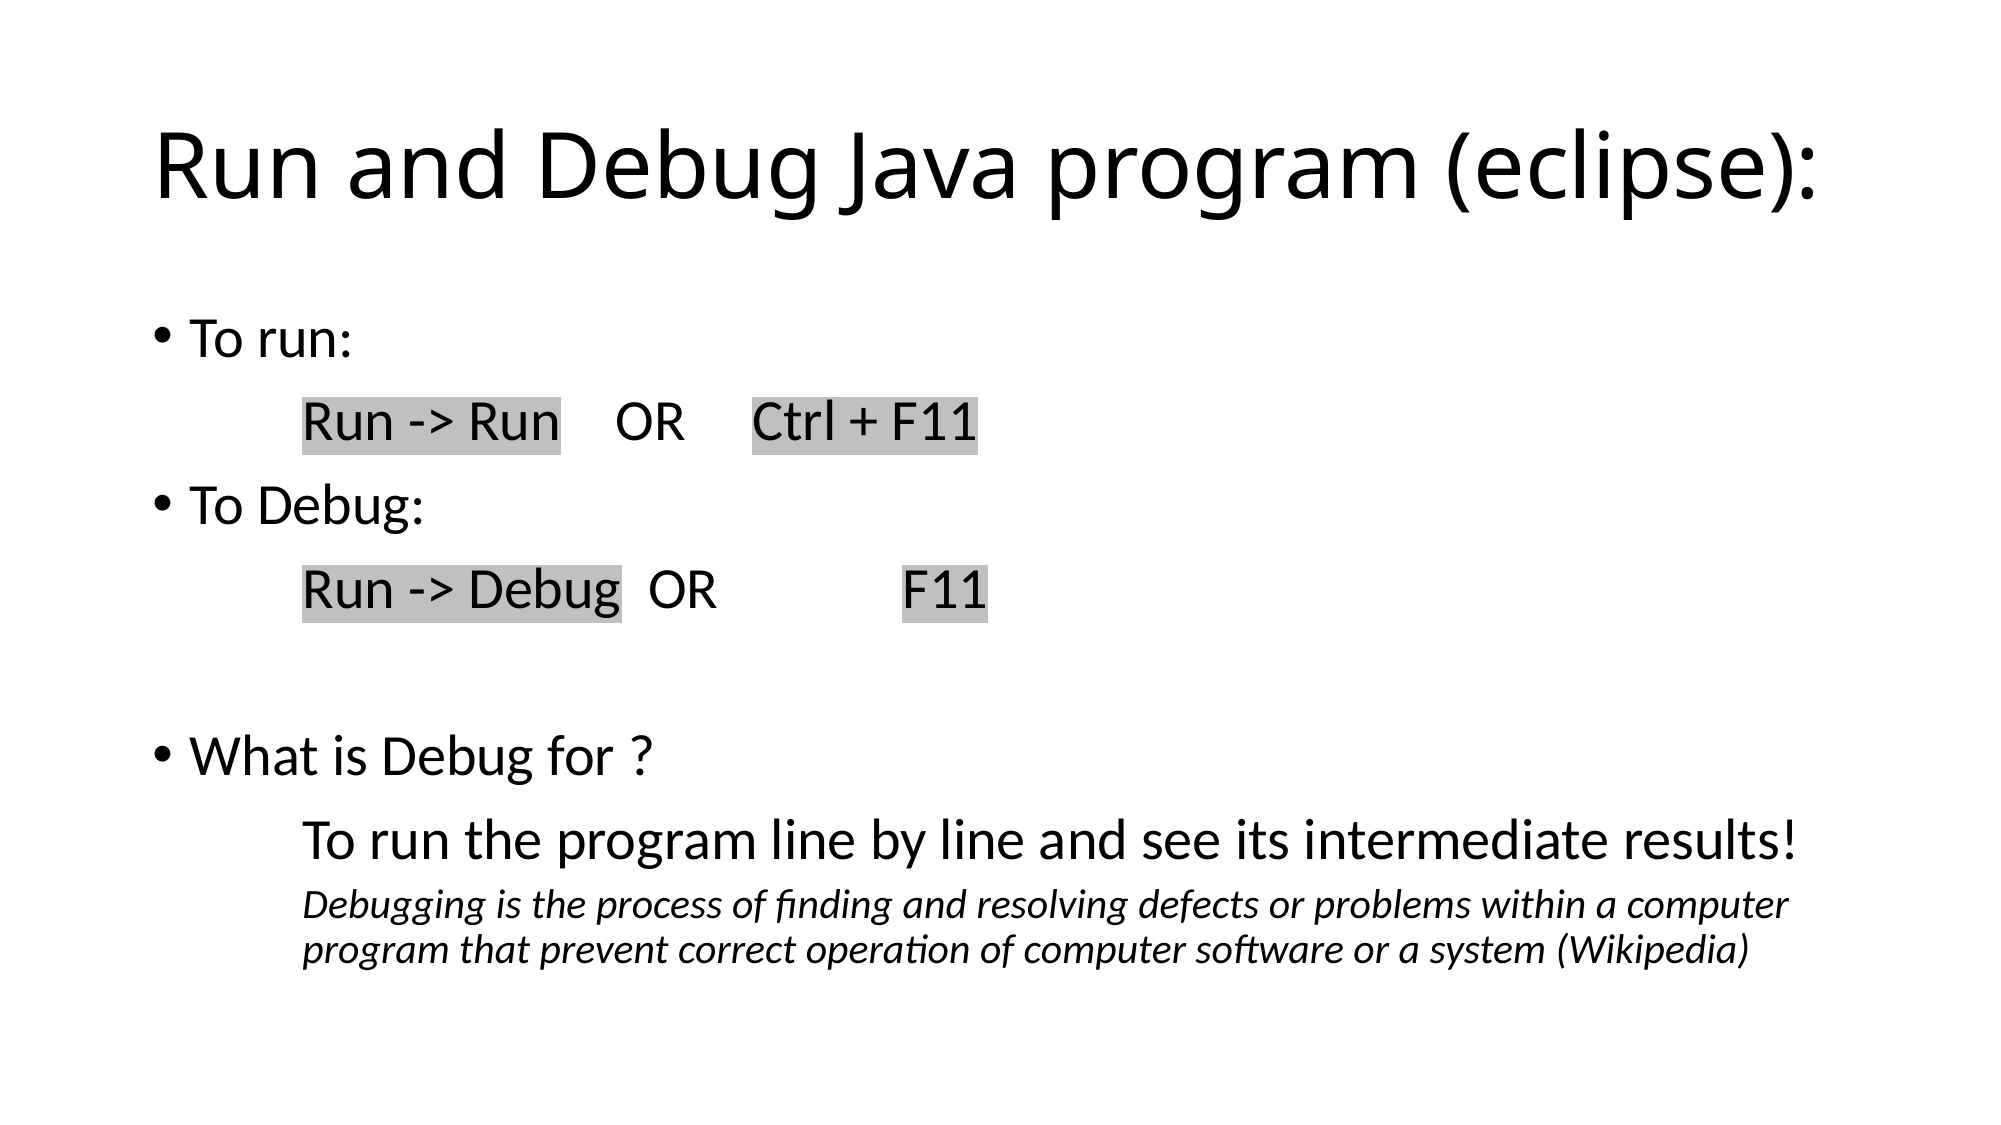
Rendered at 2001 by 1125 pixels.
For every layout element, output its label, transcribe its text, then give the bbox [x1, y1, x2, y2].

title Run and Debug Java program (eclipse): [137, 59, 1863, 278]
list To run: Run -> Run OR Ctrl + F11 To Debug: Run -> Debug OR F11 What is Debug for ? To run the program line by line and see its intermediate results! Debugging is the process of finding and resolving defects or problems within a computer program that prevent correct operation of computer software or a system (Wikipedia) [137, 299, 1863, 1014]
